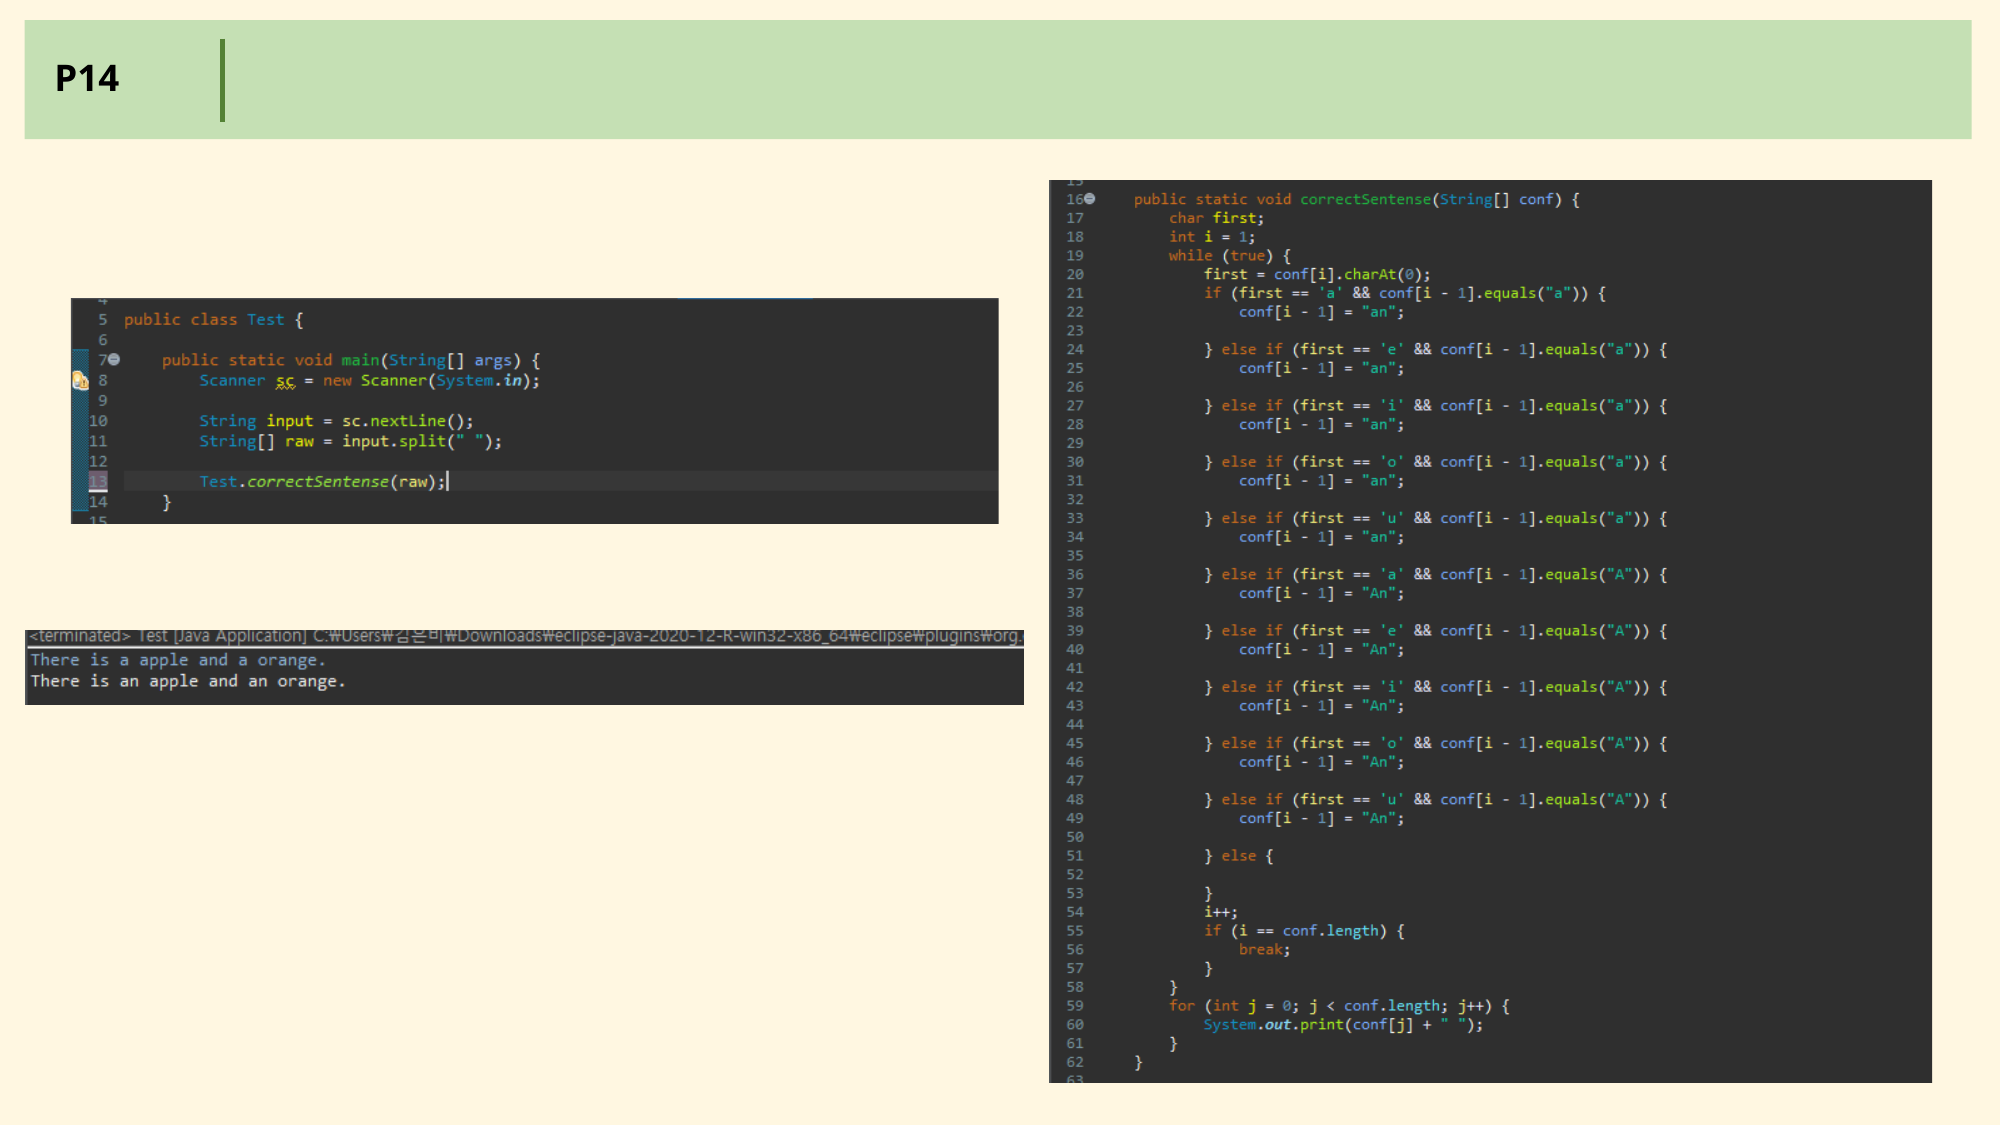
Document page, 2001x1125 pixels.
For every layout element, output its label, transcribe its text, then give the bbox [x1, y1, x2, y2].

picture [1049, 180, 1933, 1083]
list P14 [39, 52, 208, 108]
picture [25, 630, 1024, 705]
picture [70, 298, 999, 524]
